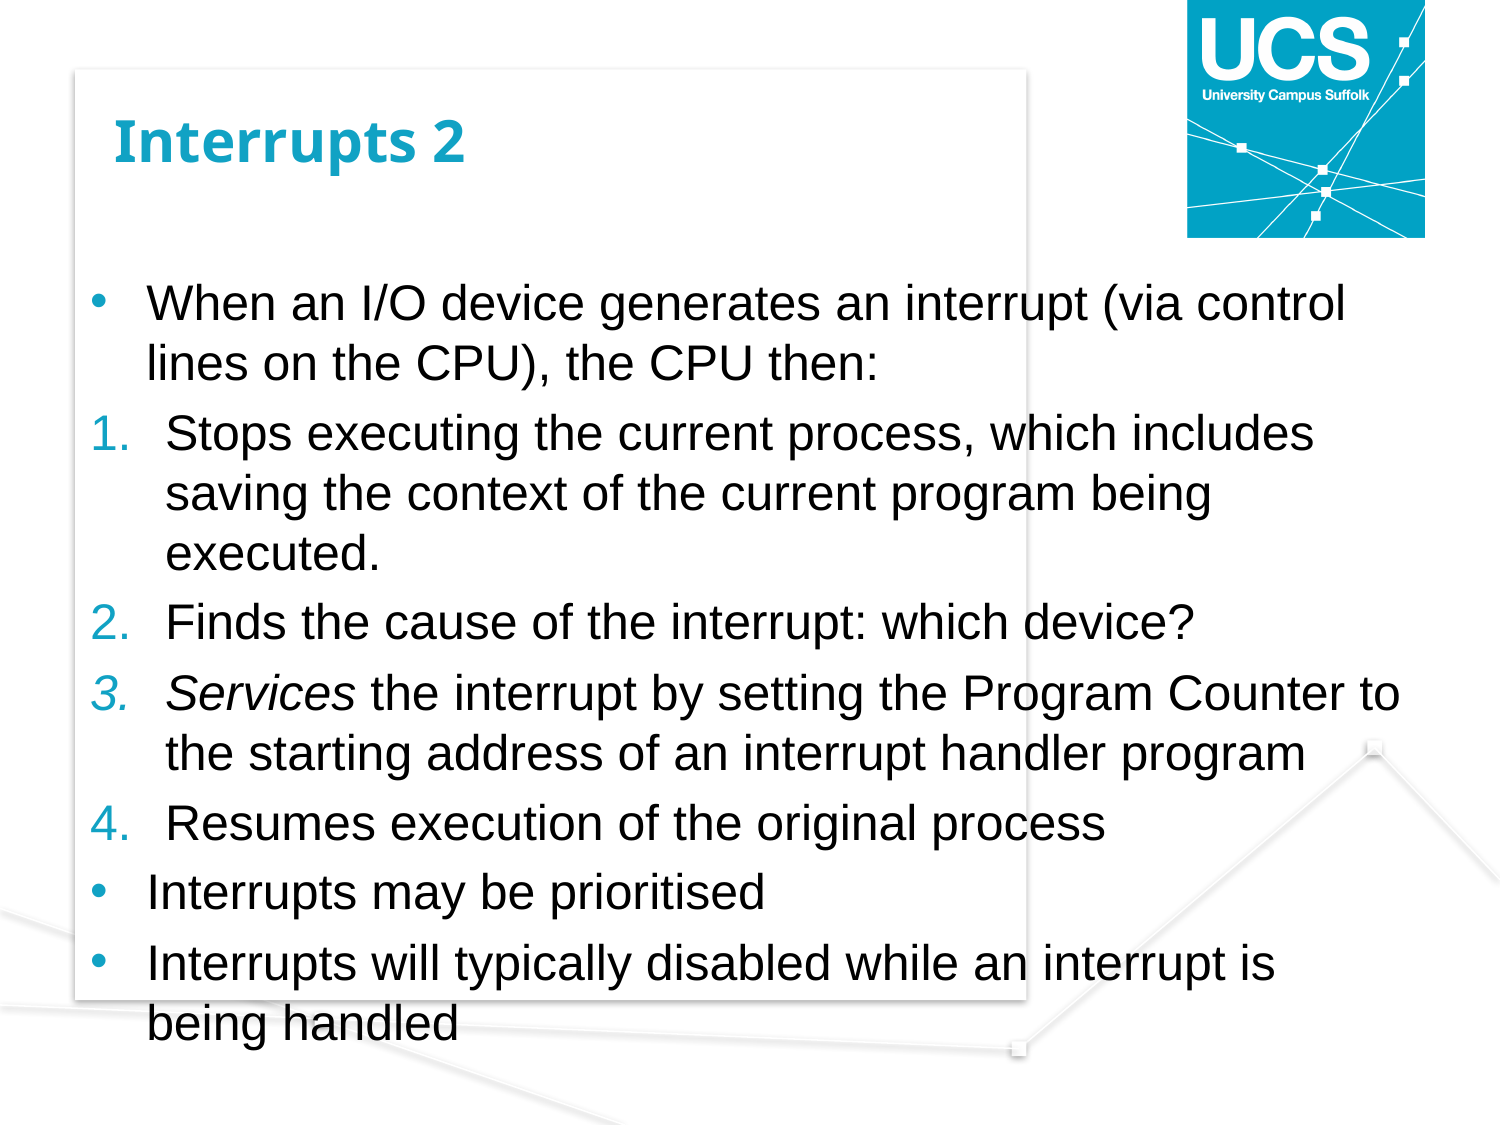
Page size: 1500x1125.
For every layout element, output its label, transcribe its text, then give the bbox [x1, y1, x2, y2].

title Interrupts 2 [99, 44, 1012, 233]
list When an I/O device generates an interrupt (via control lines on the CPU), the CPU then: Stops executing the current process, which includes saving the context of the current program being executed. Finds the cause of the interrupt: which device? Services the interrupt by setting the Program Counter to the starting address of an interrupt handler program Resumes execution of the original process Interrupts may be prioritised Interrupts will typically disabled while an interrupt is being handled [74, 262, 1420, 1006]
picture [1187, 0, 1425, 238]
